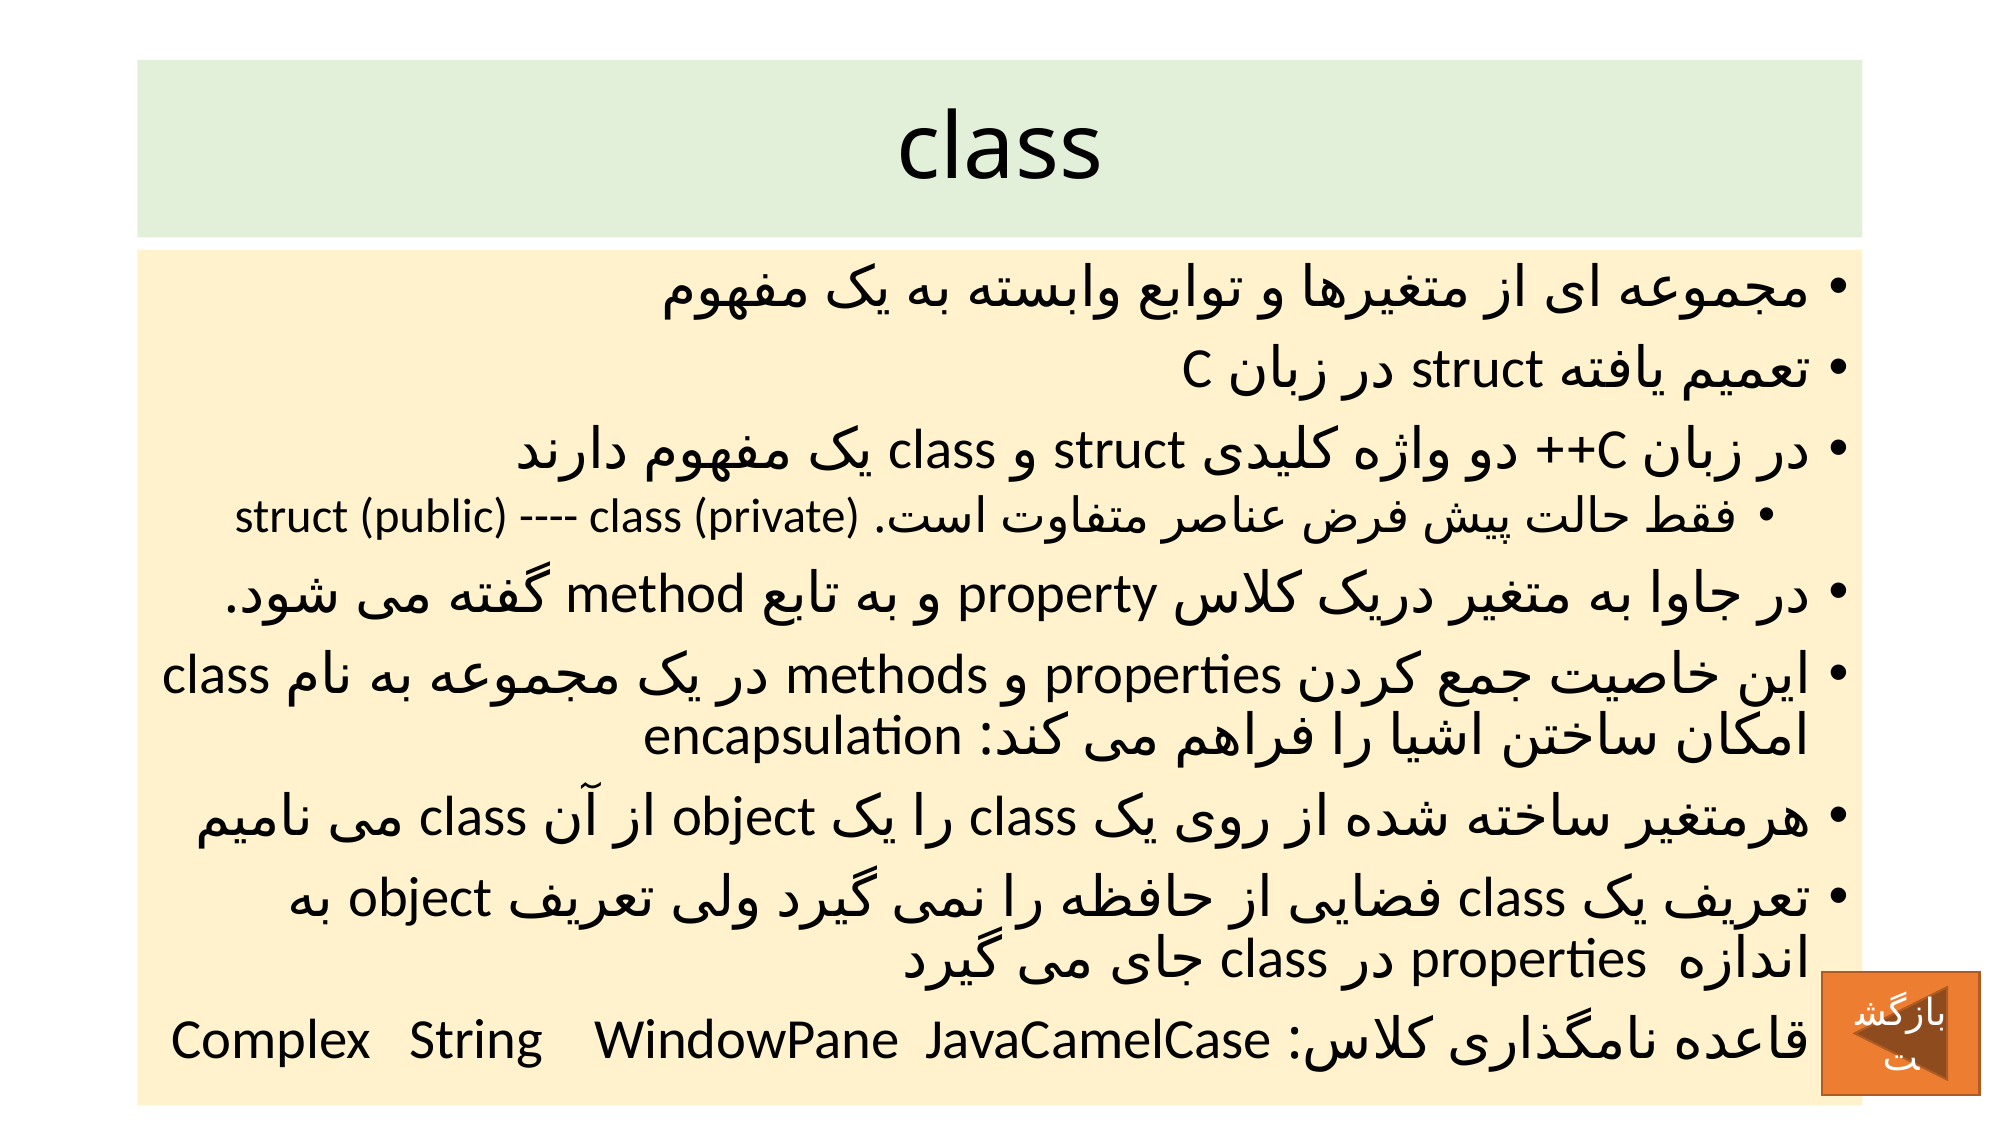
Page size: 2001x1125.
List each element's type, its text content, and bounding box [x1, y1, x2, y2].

title class [137, 59, 1863, 238]
text_box بازگشت [1821, 971, 1981, 1096]
list مجموعه ای از متغیرها و توابع وابسته به یک مفهوم تعمیم یافته struct در زبان C در زبان C++ دو واژه کلیدی struct و class یک مفهوم دارند فقط حالت پیش فرض عناصر متفاوت است. struct (public) ---- class (private) در جاوا به متغیر دریک کلاس property و به تابع method گفته می شود. این خاصیت جمع کردن properties و methods در یک مجموعه به نام class امکان ساختن اشیا را فراهم می کند: encapsulation هرمتغیر ساخته شده از روی یک class را یک object از آن class می نامیم تعریف یک class فضایی از حافظه را نمی گیرد ولی تعریف object به اندازه properties در class جای می گیرد قاعده نامگذاری کلاس: Complex String WindowPane JavaCamelCase [137, 249, 1863, 1106]
